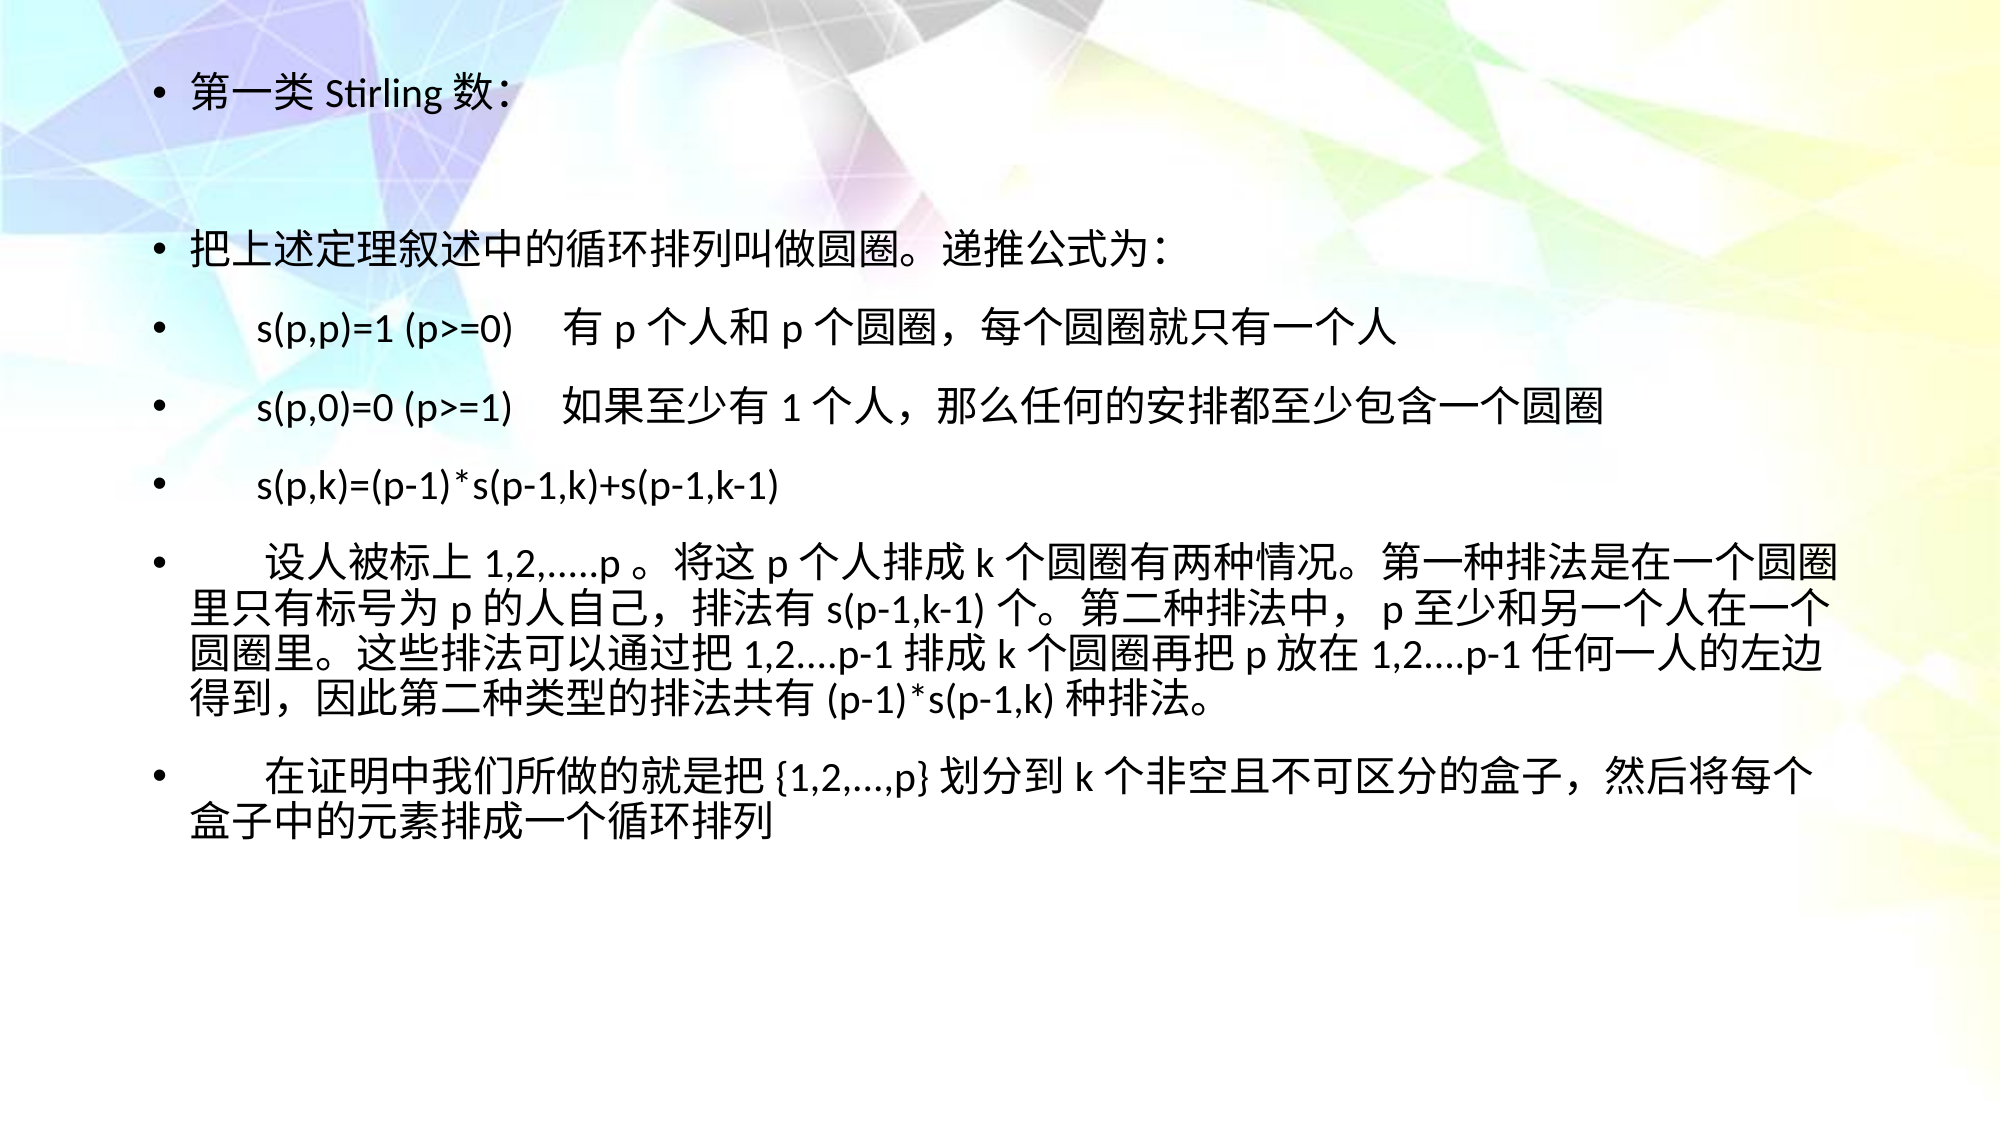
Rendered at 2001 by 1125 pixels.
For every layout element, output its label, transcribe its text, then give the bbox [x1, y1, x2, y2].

list 第一类Stirling数： 把上述定理叙述中的循环排列叫做圆圈。递推公式为： s(p,p)=1 (p>=0) 有p个人和p个圆圈，每个圆圈就只有一个人 s(p,0)=0 (p>=1) 如果至少有1个人，那么任何的安排都至少包含一个圆圈 s(p,k)=(p-1)*s(p-1,k)+s(p-1,k-1) 设人被标上1,2,.....p。将这p个人排成k个圆圈有两种情况。第一种排法是在一个圆圈里只有标号为p的人自己，排法有s(p-1,k-1)个。第二种排法中，p至少和另一个人在一个圆圈里。这些排法可以通过把1,2....p-1排成k个圆圈再把p放在1,2....p-1任何一人的左边得到，因此第二种类型的排法共有(p-1)*s(p-1,k)种排法。 在证明中我们所做的就是把{1,2,...,p}划分到k个非空且不可区分的盒子，然后将每个盒子中的元素排成一个循环排列 [137, 64, 1863, 1045]
picture [0, 0, 2001, 1125]
